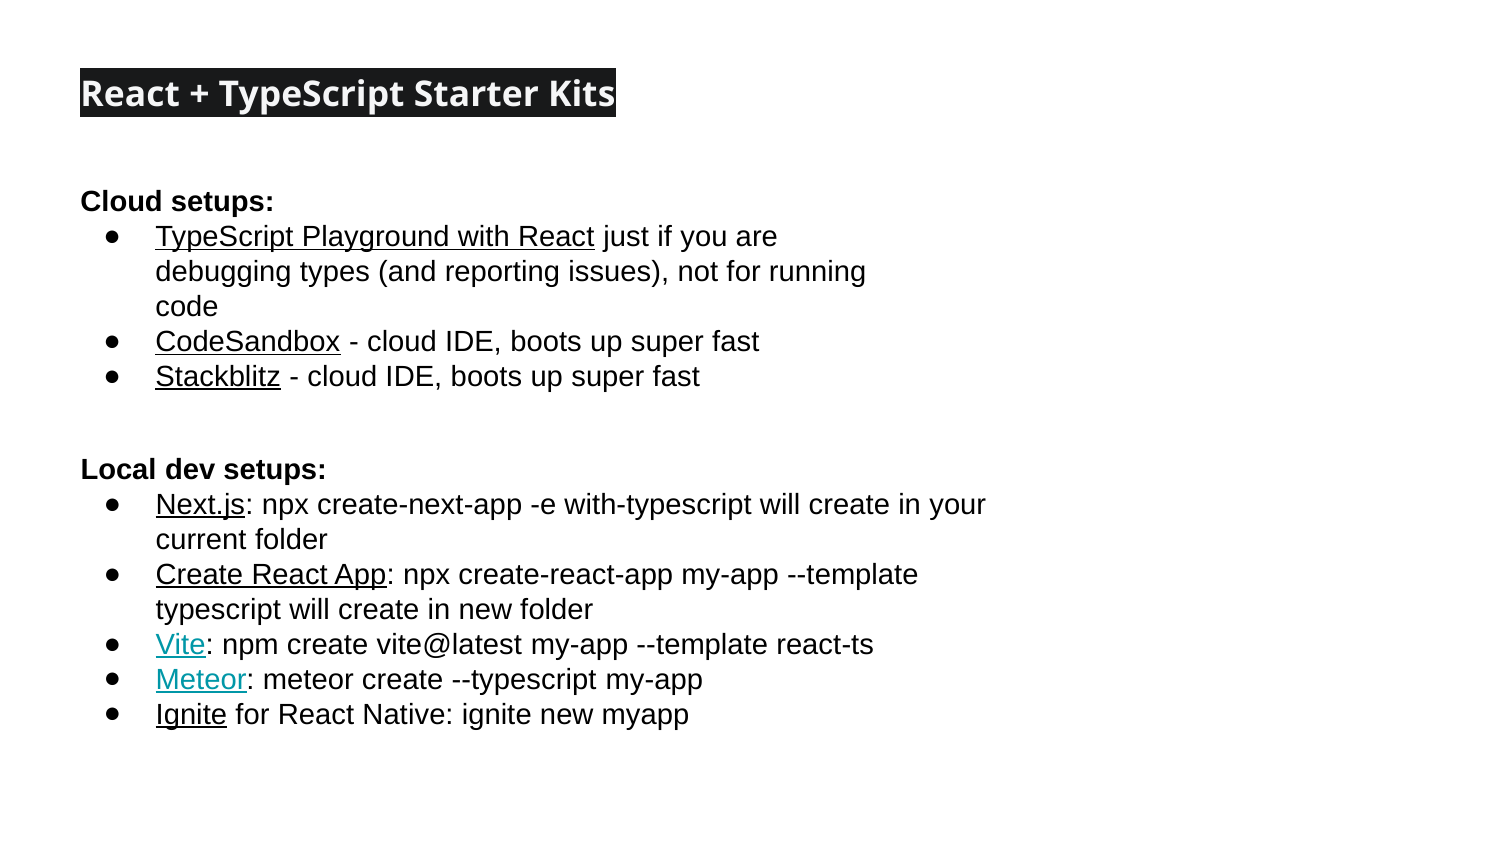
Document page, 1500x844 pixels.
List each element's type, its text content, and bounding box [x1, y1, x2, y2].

text_box React + TypeScript Starter Kits [65, 49, 767, 129]
text_box Cloud setups: TypeScript Playground with React just if you are debugging types (and reporting issues), not for running code CodeSandbox - cloud IDE, boots up super fast Stackblitz - cloud IDE, boots up super fast [65, 167, 904, 408]
text_box Local dev setups: Next.js: npx create-next-app -e with-typescript will create in your current folder Create React App: npx create-react-app my-app --template typescript will create in new folder Vite: npm create vite@latest my-app --template react-ts Meteor: meteor create --typescript my-app Ignite for React Native: ignite new myapp [65, 435, 1014, 781]
